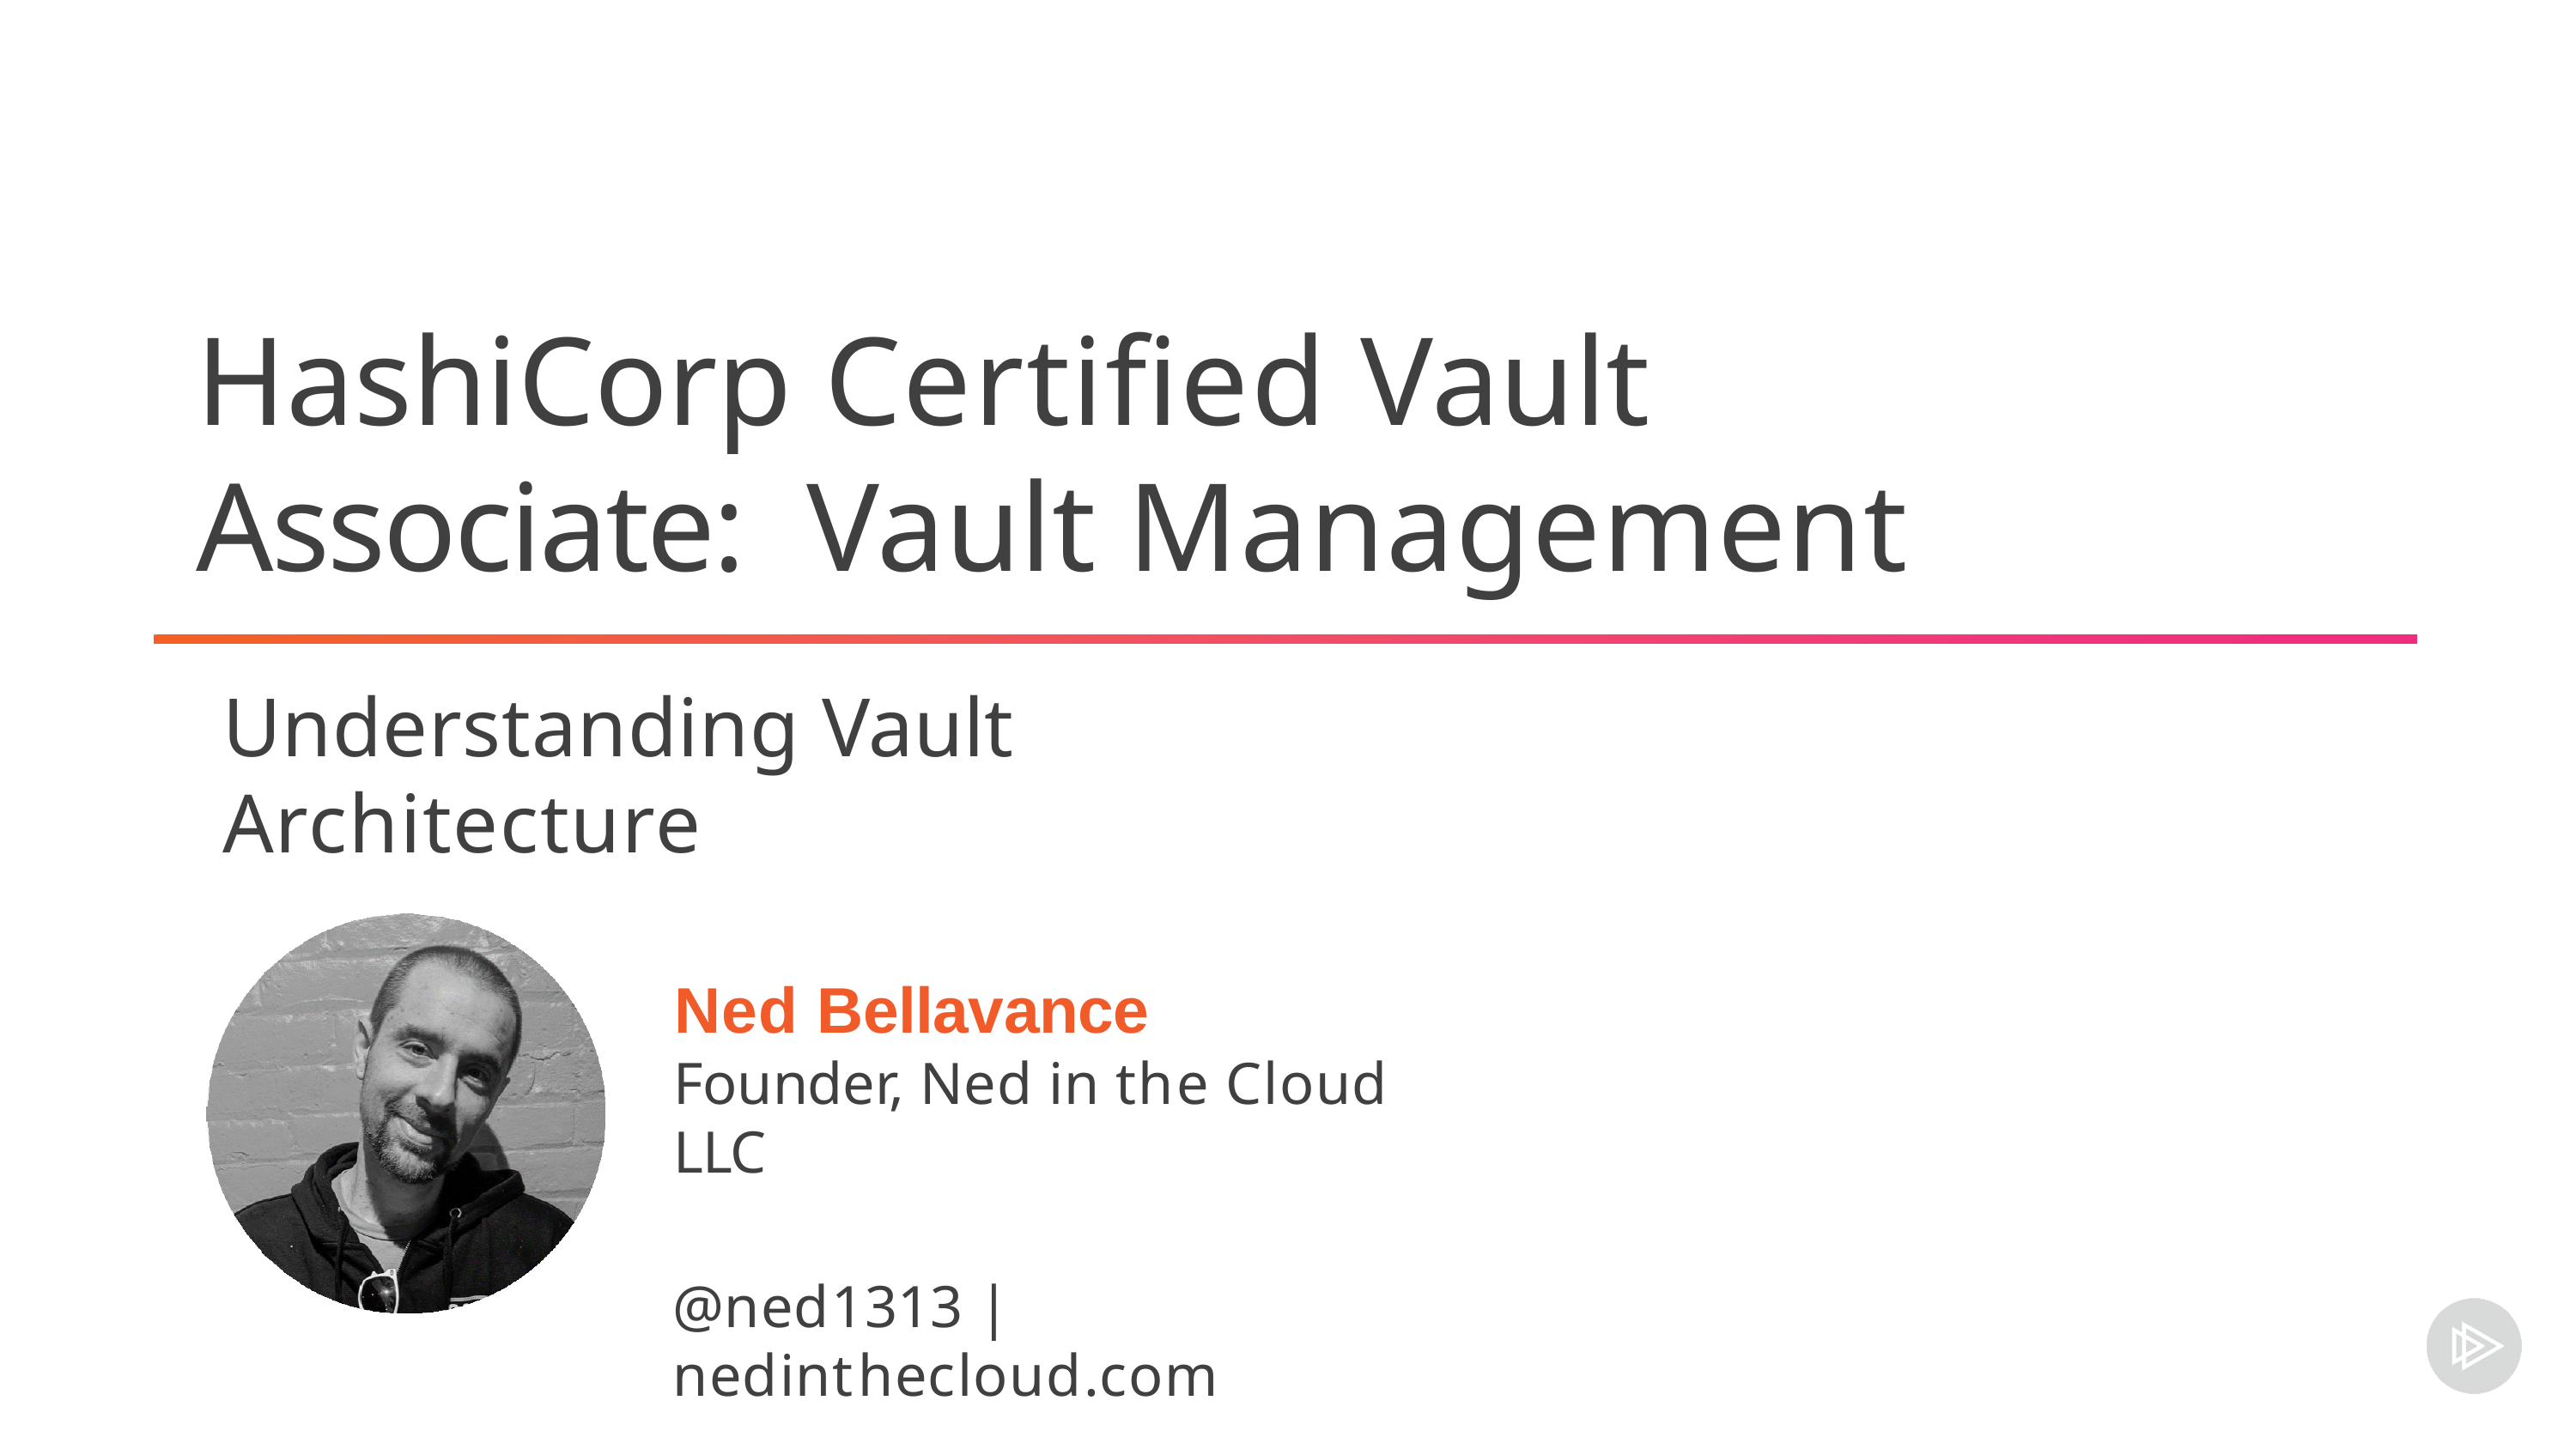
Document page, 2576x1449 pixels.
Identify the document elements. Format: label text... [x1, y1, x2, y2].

text_box Understanding Vault Architecture [221, 674, 1433, 870]
picture [153, 634, 2417, 644]
picture [205, 913, 606, 1313]
title HashiCorp Certified Vault Associate: Vault Management [194, 302, 2154, 596]
picture [2427, 1298, 2522, 1394]
text_box Ned Bellavance Founder, Ned in the Cloud LLC @ned1313 | nedinthecloud.com [671, 967, 1480, 1408]
